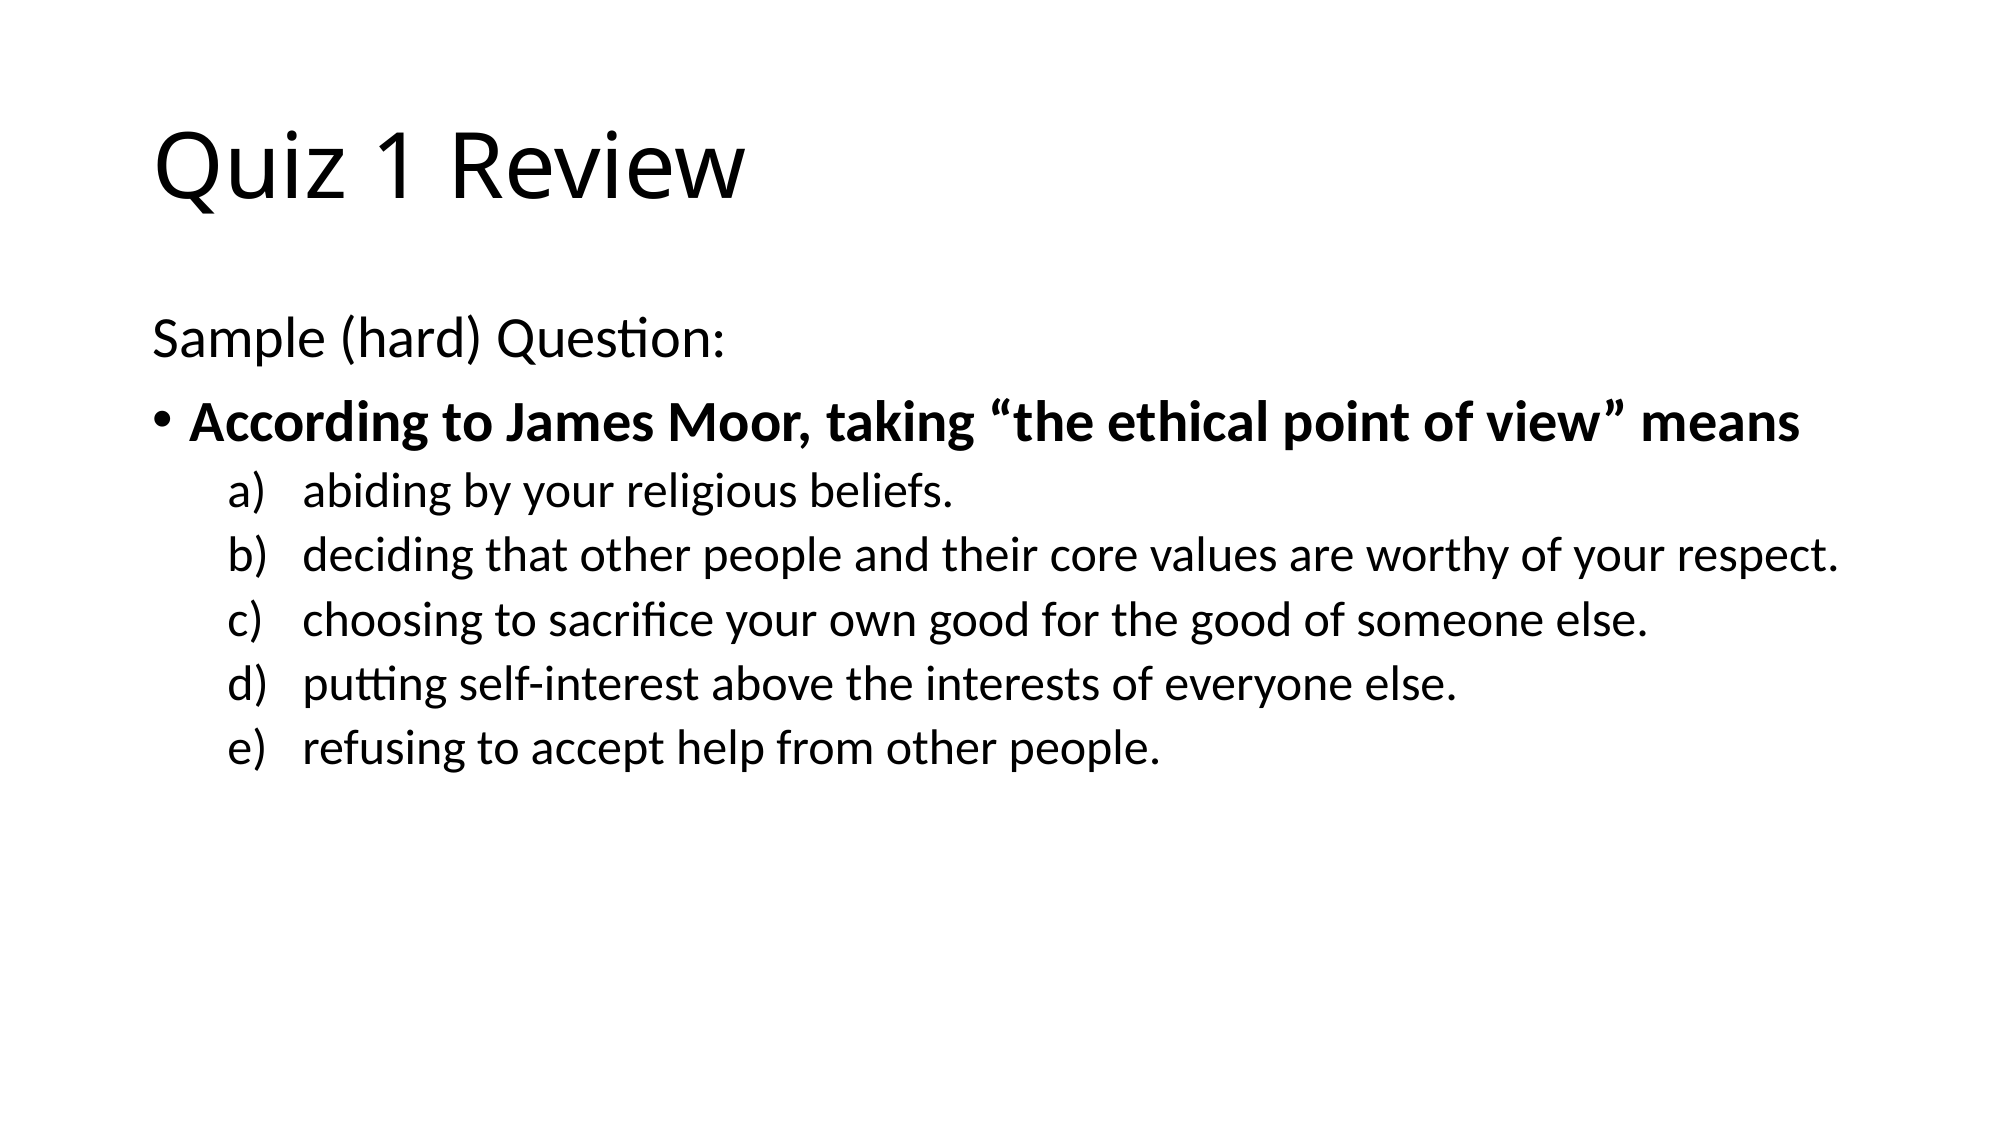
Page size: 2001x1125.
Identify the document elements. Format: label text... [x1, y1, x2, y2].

list Sample (hard) Question: According to James Moor, taking “the ethical point of view” means abiding by your religious beliefs. deciding that other people and their core values are worthy of your respect. choosing to sacrifice your own good for the good of someone else. putting self-interest above the interests of everyone else. refusing to accept help from other people. [137, 299, 1863, 1014]
title Quiz 1 Review [137, 59, 1863, 278]
